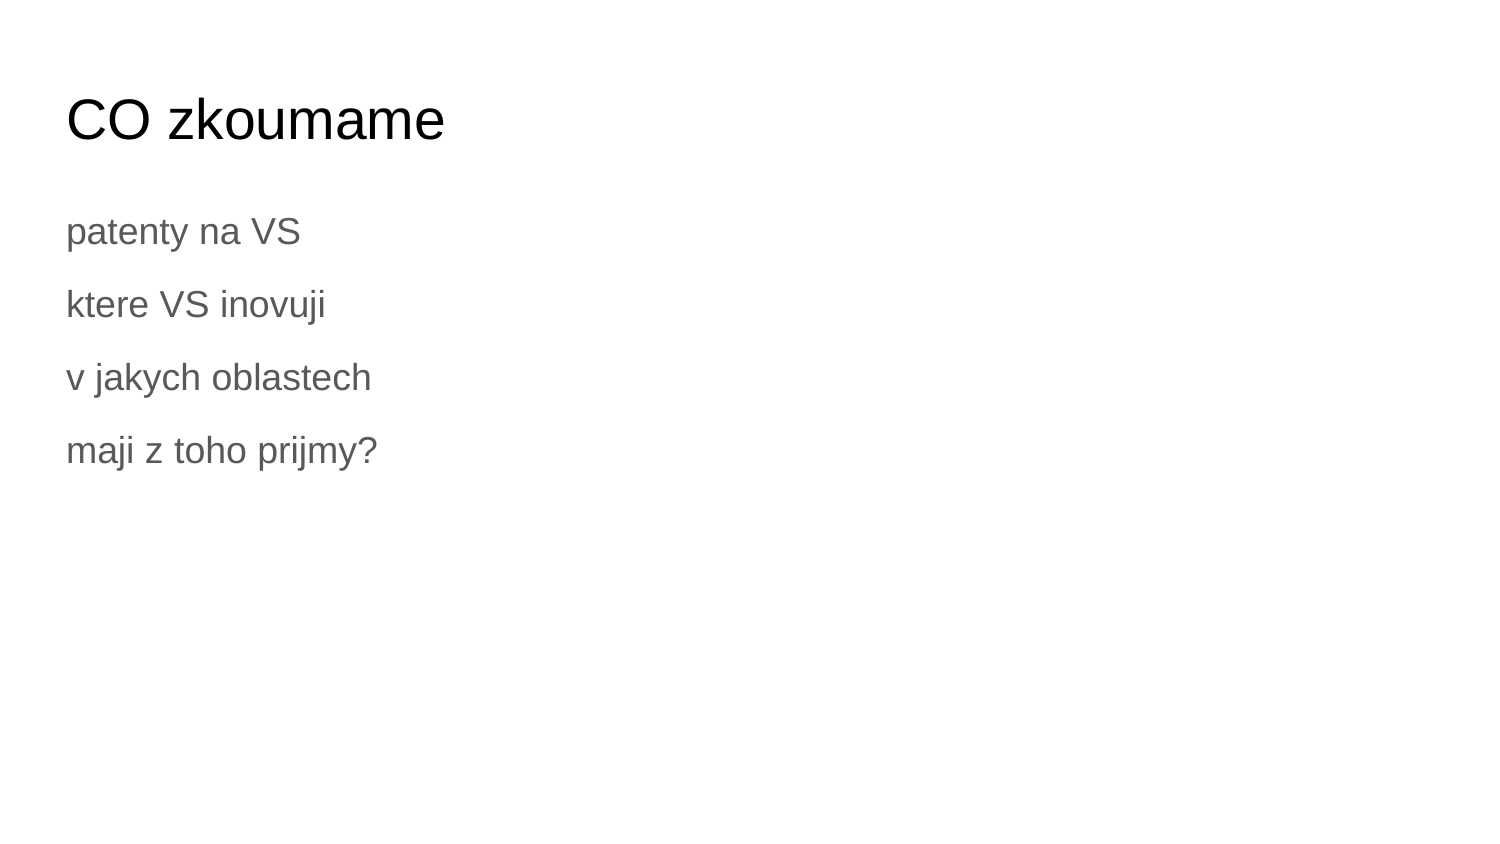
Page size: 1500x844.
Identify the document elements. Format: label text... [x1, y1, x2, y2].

list patenty na VS ktere VS inovuji v jakych oblastech maji z toho prijmy? [51, 189, 1449, 750]
title CO zkoumame [51, 72, 1449, 167]
